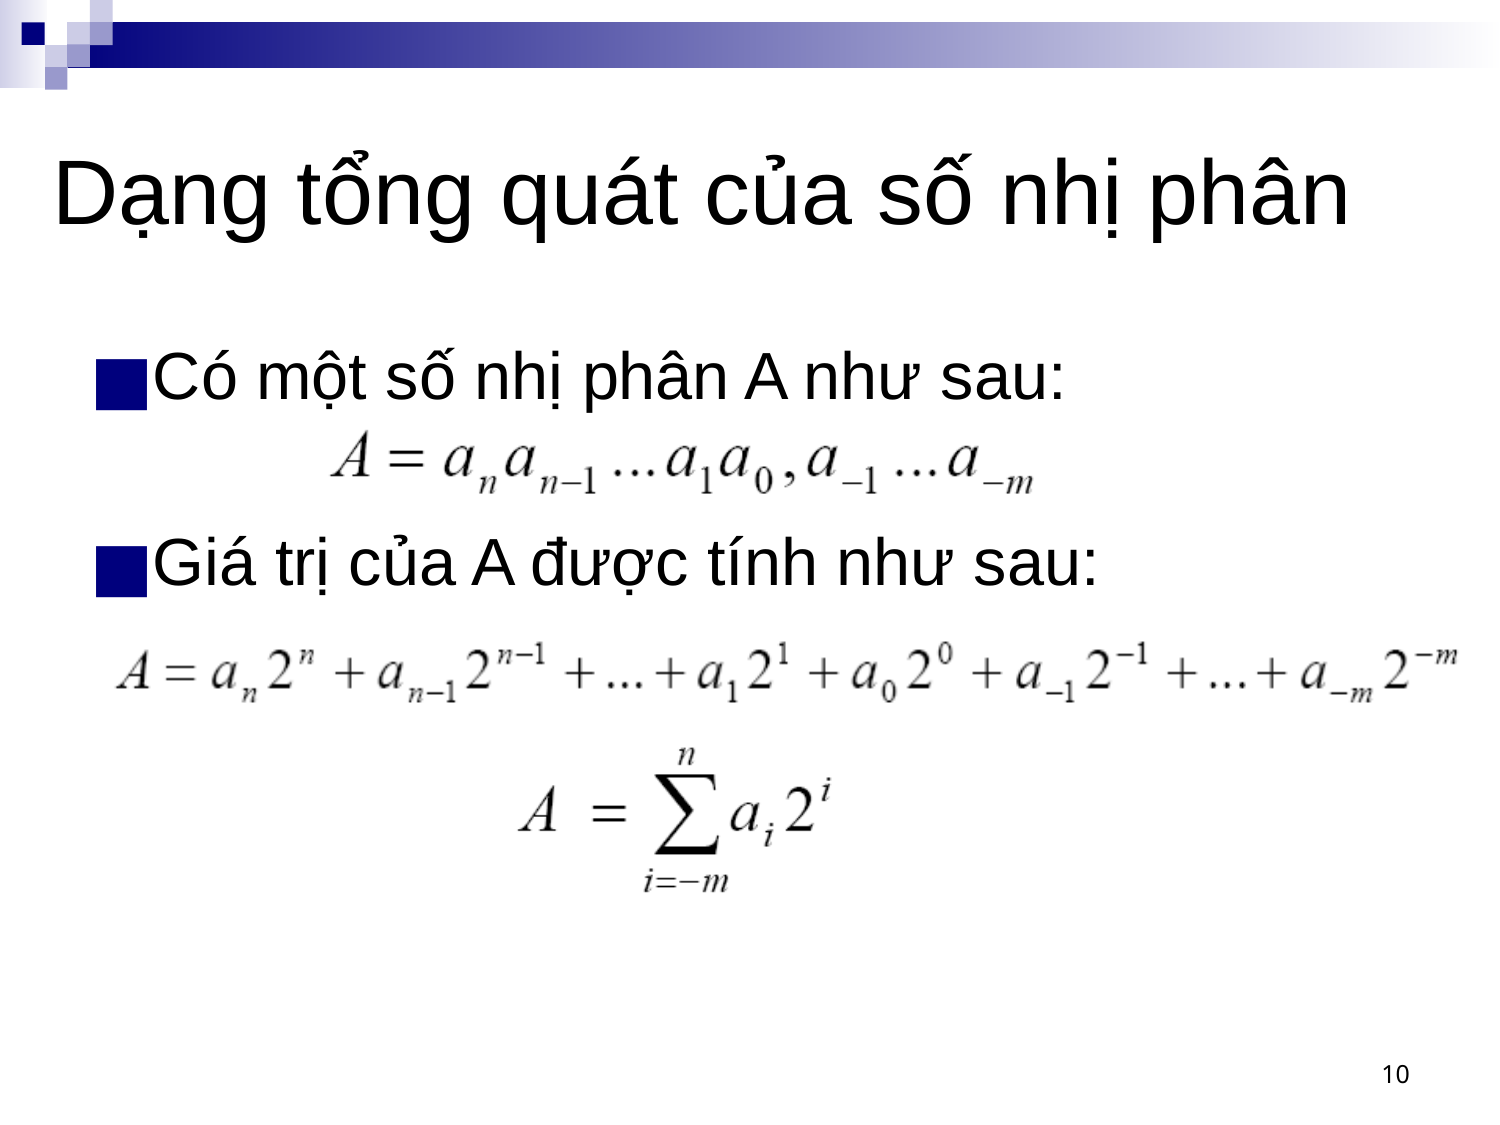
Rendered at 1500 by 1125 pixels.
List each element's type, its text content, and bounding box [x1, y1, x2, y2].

picture [512, 737, 841, 898]
picture [99, 624, 1469, 713]
list Có một số nhị phân A như sau: Giá trị của A được tính như sau: [75, 324, 1463, 1050]
slide_number ‹#› [1074, 1025, 1425, 1100]
title Dạng tổng quát của số nhị phân [37, 75, 1475, 300]
picture [312, 424, 1040, 505]
